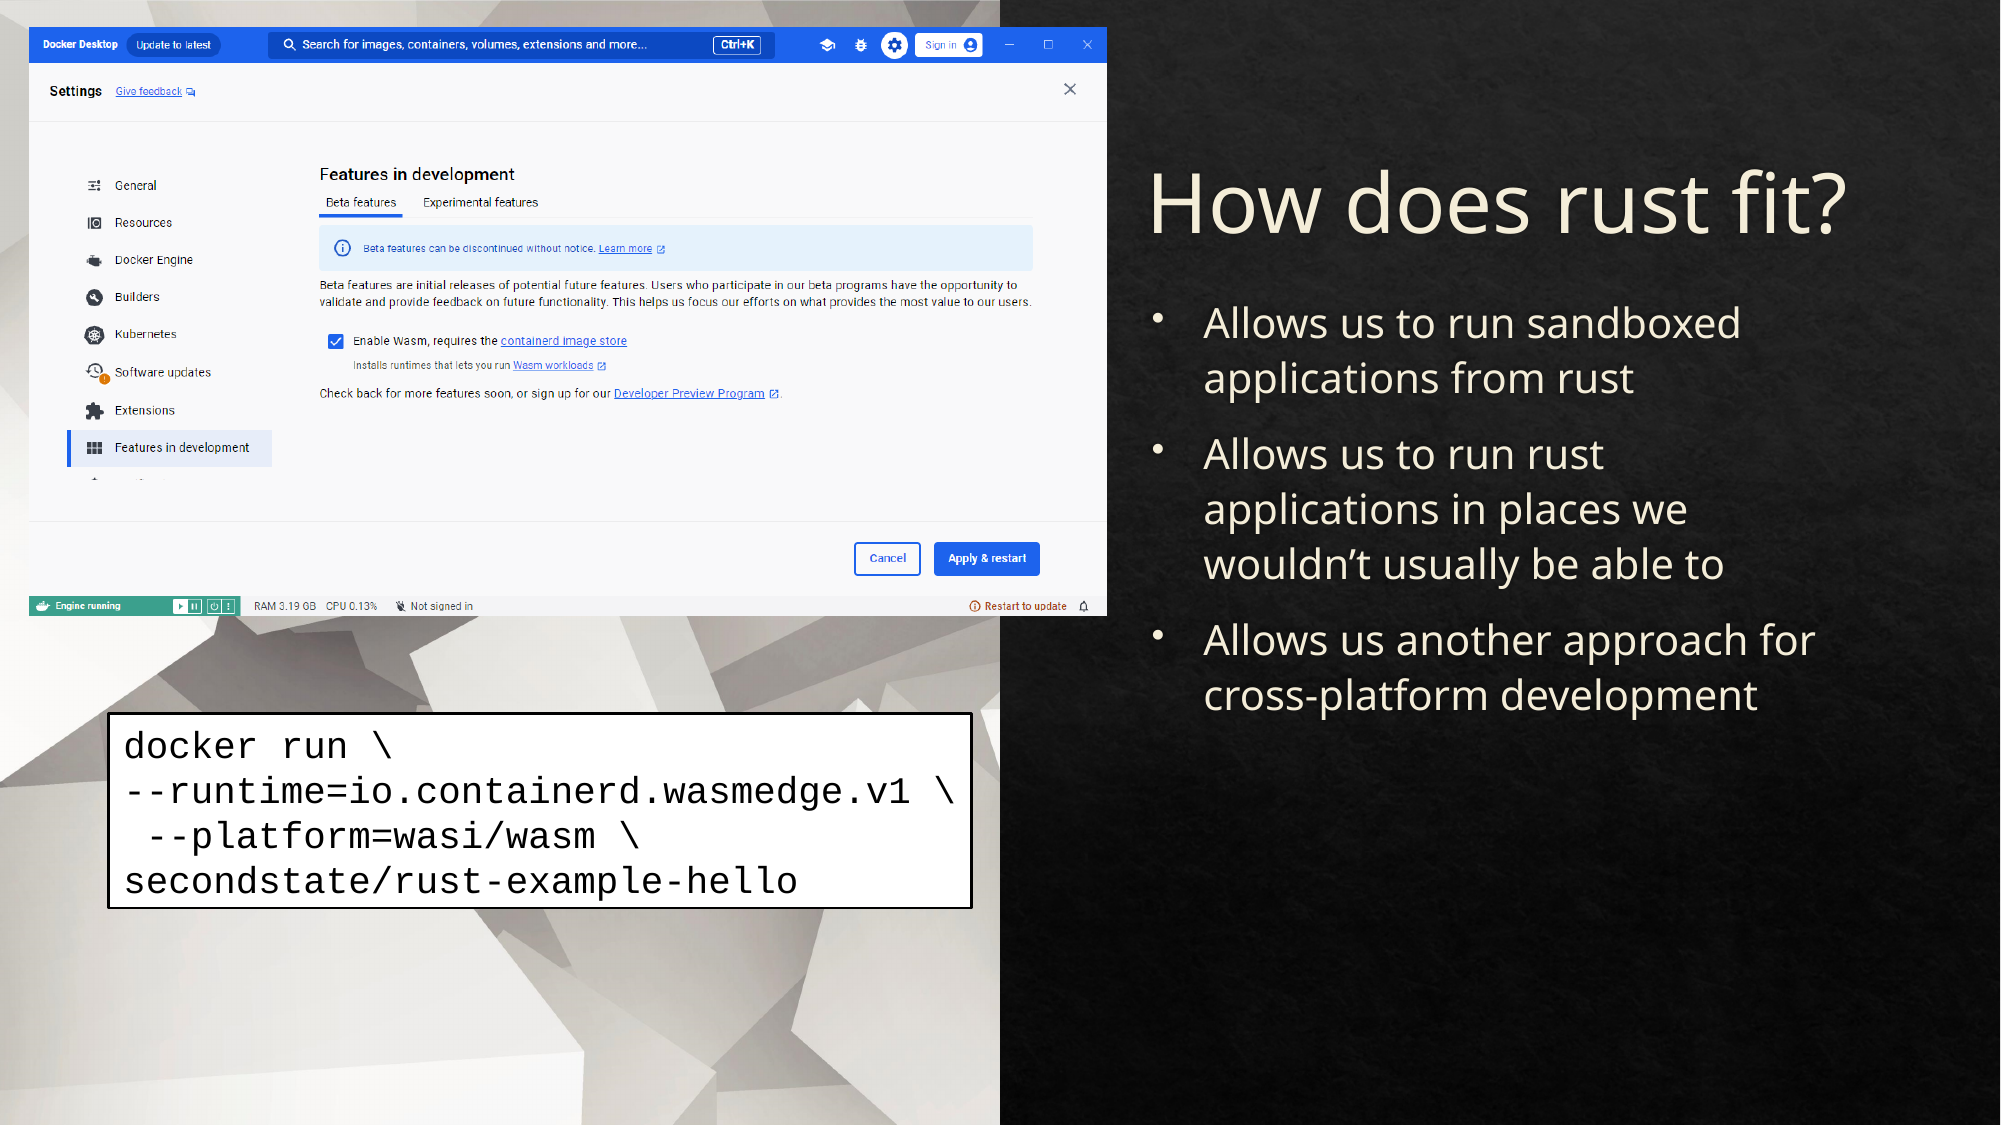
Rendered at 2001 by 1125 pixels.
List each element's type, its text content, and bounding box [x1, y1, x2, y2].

list Allows us to run sandboxed applications from rust Allows us to run rust applications in places we wouldn’t usually be able to Allows us another approach for cross-platform development [1131, 284, 1855, 950]
picture [0, 0, 1107, 1125]
title How does rust fit? [1131, 99, 1877, 260]
